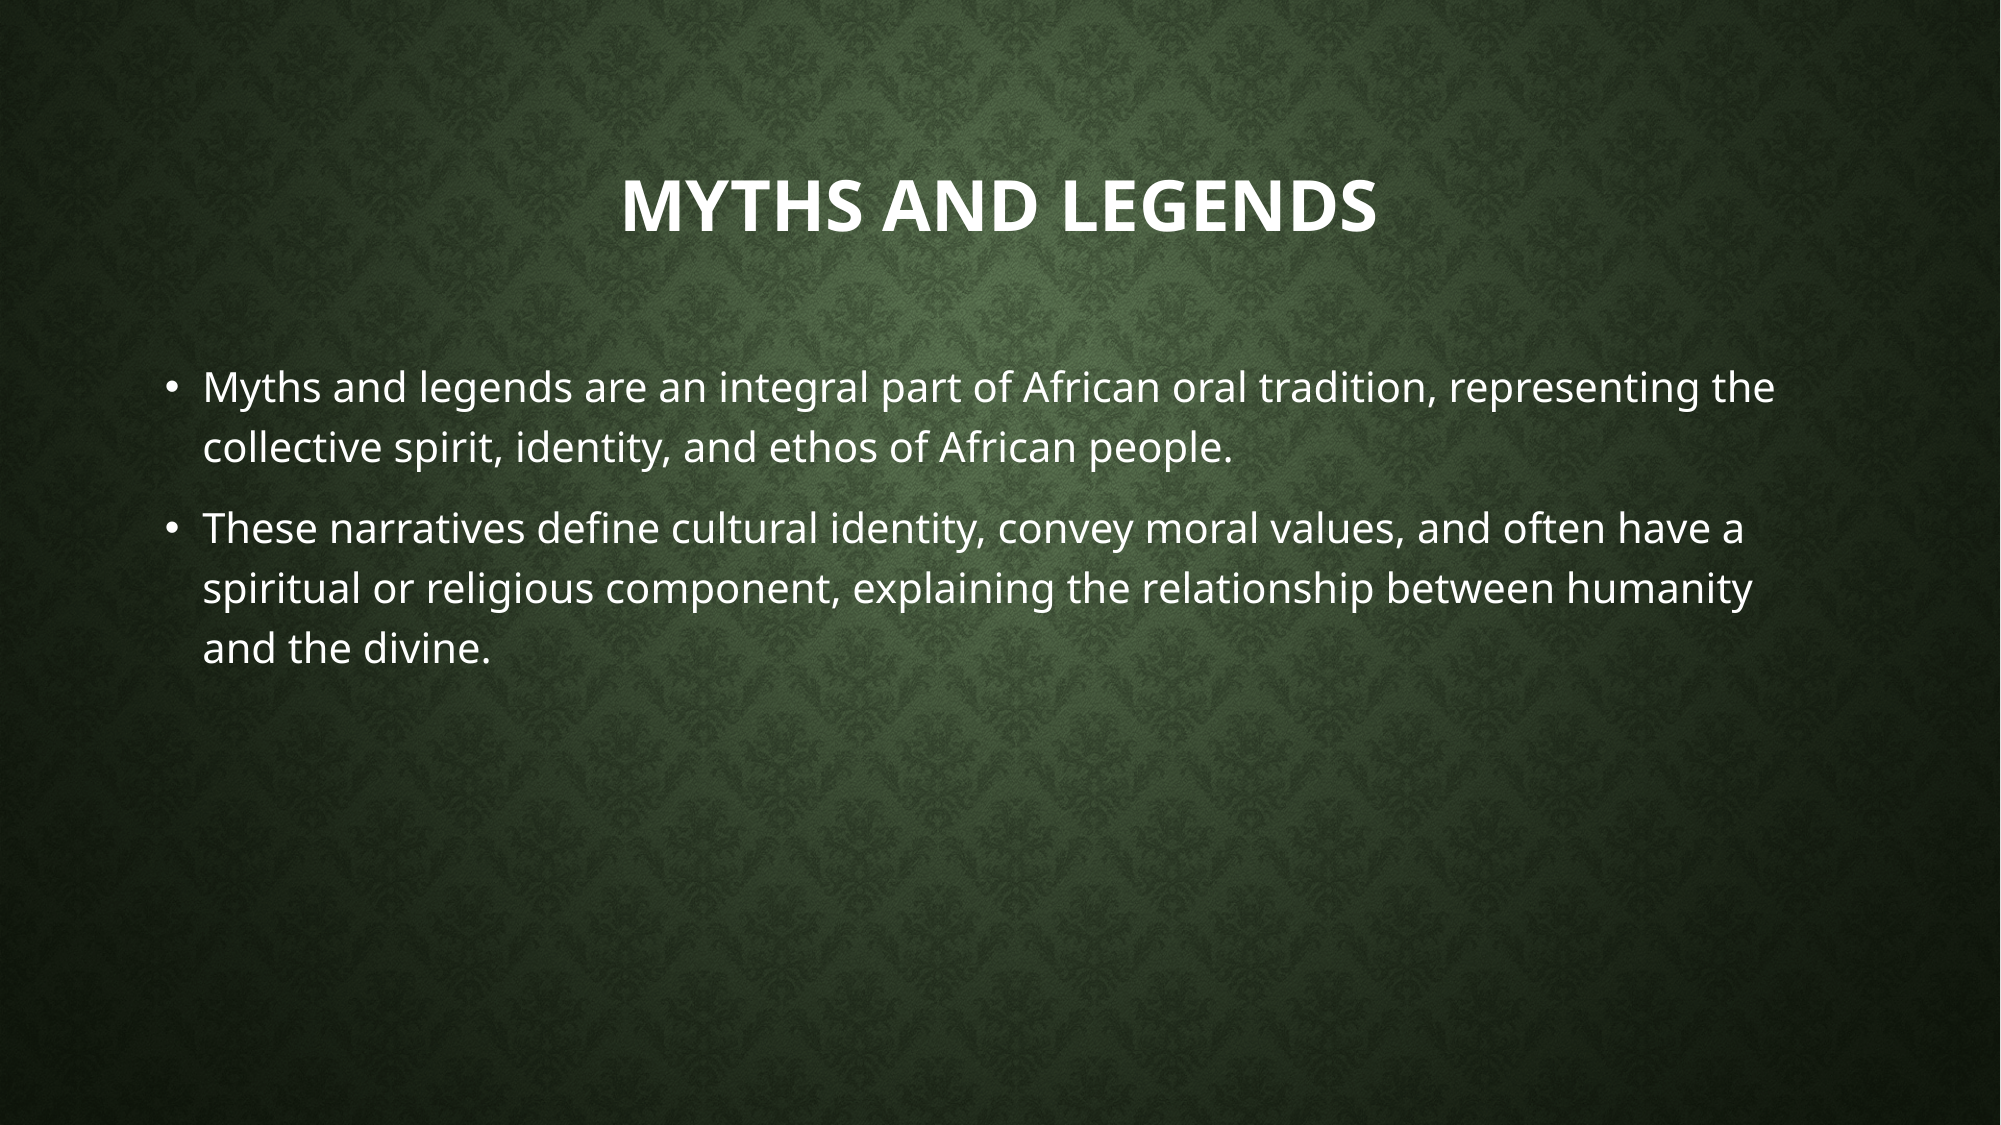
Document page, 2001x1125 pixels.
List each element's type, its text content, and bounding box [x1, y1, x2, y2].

title Myths and Legends [149, 99, 1849, 318]
list Myths and legends are an integral part of African oral tradition, representing the collective spirit, identity, and ethos of African people. These narratives define cultural identity, convey moral values, and often have a spiritual or religious component, explaining the relationship between humanity and the divine. [149, 343, 1849, 950]
